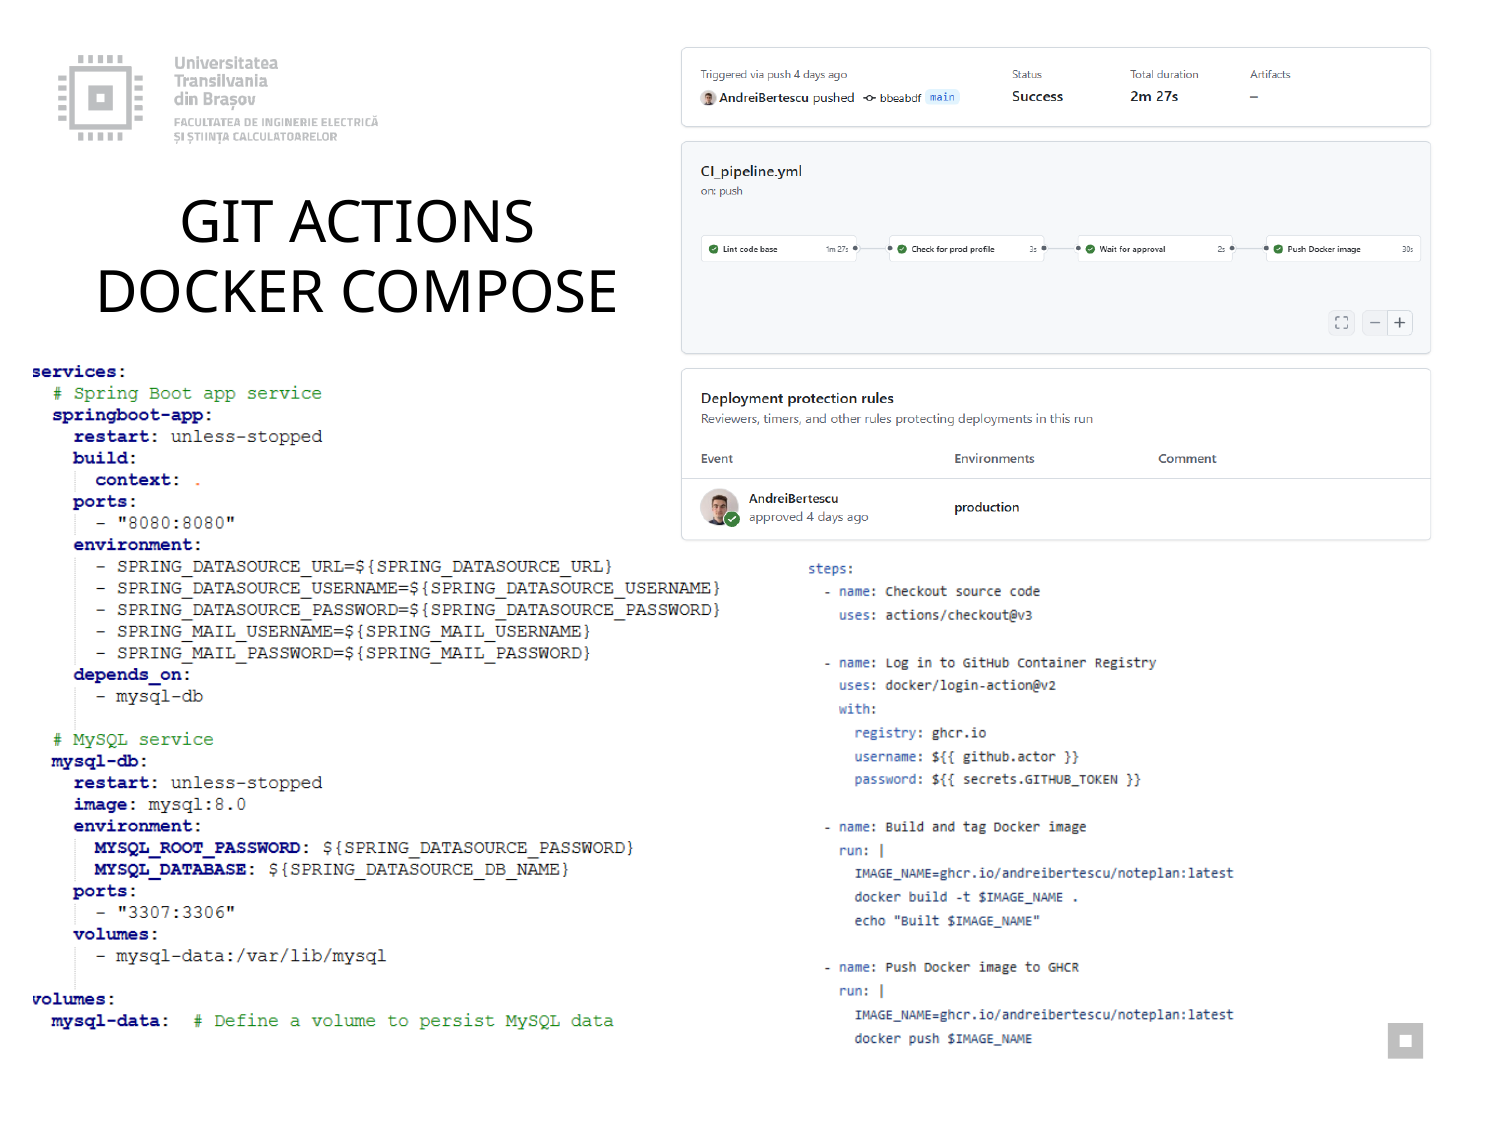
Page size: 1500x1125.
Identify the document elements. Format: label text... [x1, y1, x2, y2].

picture [58, 55, 378, 144]
picture [803, 561, 1240, 1047]
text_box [1387, 1023, 1424, 1059]
text_box GIT ACTIONS DOCKER COMPOSE [73, 176, 641, 332]
picture [33, 42, 1435, 1037]
